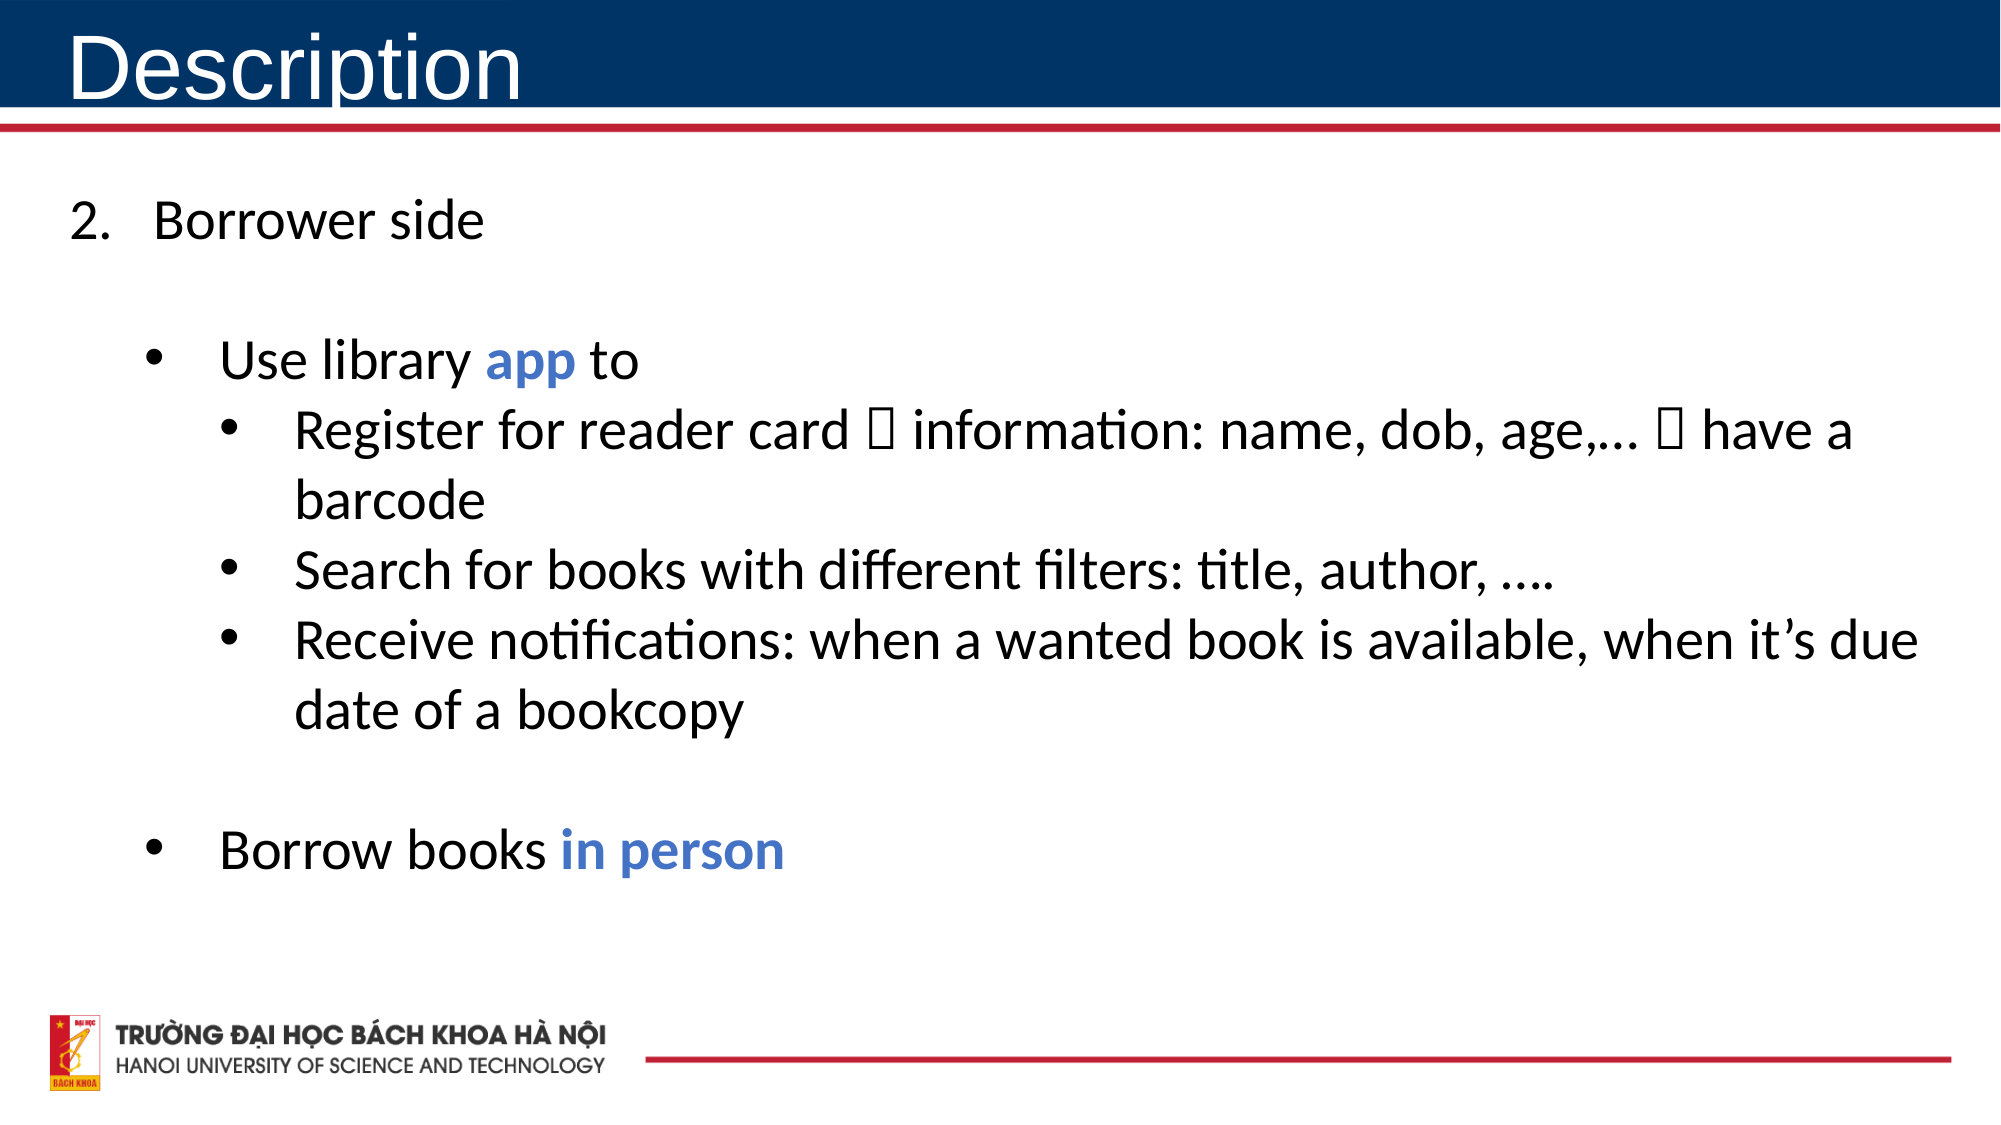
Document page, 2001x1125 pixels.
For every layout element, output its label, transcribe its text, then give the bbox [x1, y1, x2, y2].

text_box Borrower side Use library app to Register for reader card  information: name, dob, age,…  have a barcode Search for books with different filters: title, author, …. Receive notifications: when a wanted book is available, when it’s due date of a bookcopy Borrow books in person [54, 173, 1944, 979]
text_box Description [51, 12, 1949, 87]
picture [0, 0, 2001, 1125]
